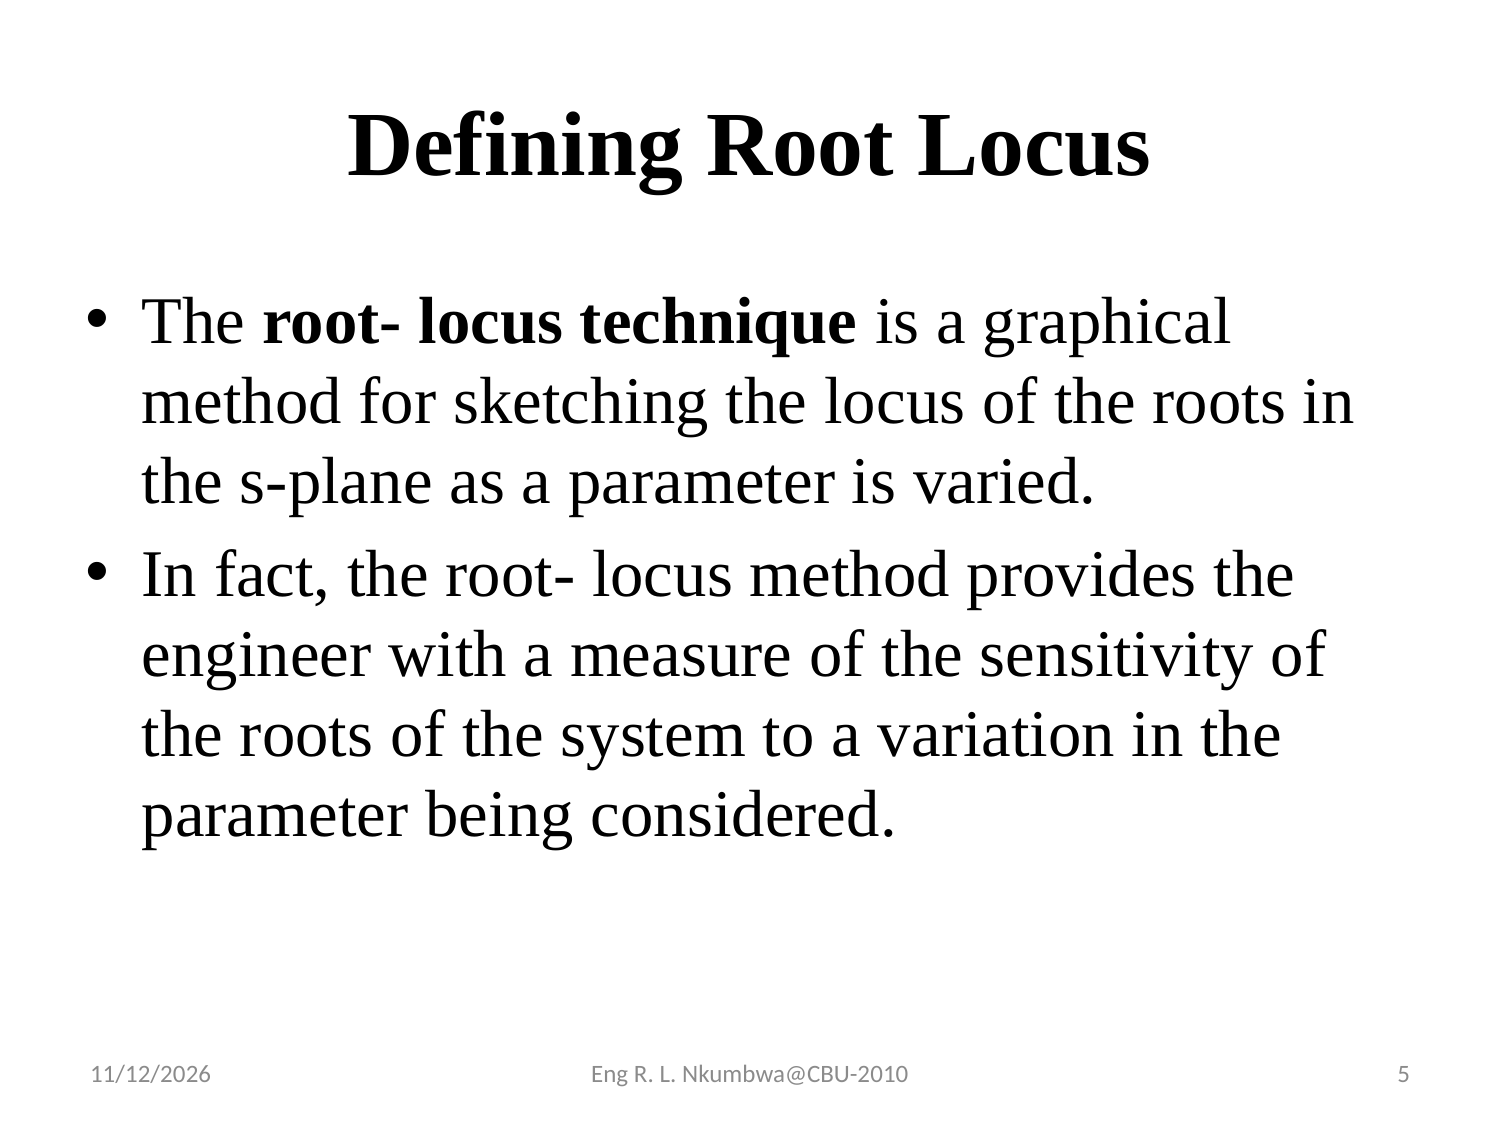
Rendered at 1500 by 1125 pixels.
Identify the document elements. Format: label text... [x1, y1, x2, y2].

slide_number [75, 1042, 425, 1103]
list The root- locus technique is a graphical method for sketching the locus of the roots in the s-plane as a parameter is varied. In fact, the root- locus method provides the engineer with a measure of the sensitivity of the roots of the system to a variation in the parameter being considered. [70, 269, 1433, 932]
footer Eng R. L. Nkumbwa@CBU-2010 [512, 1042, 988, 1103]
title Defining Root Locus [75, 45, 1425, 233]
slide_number 5 [1074, 1042, 1425, 1103]
